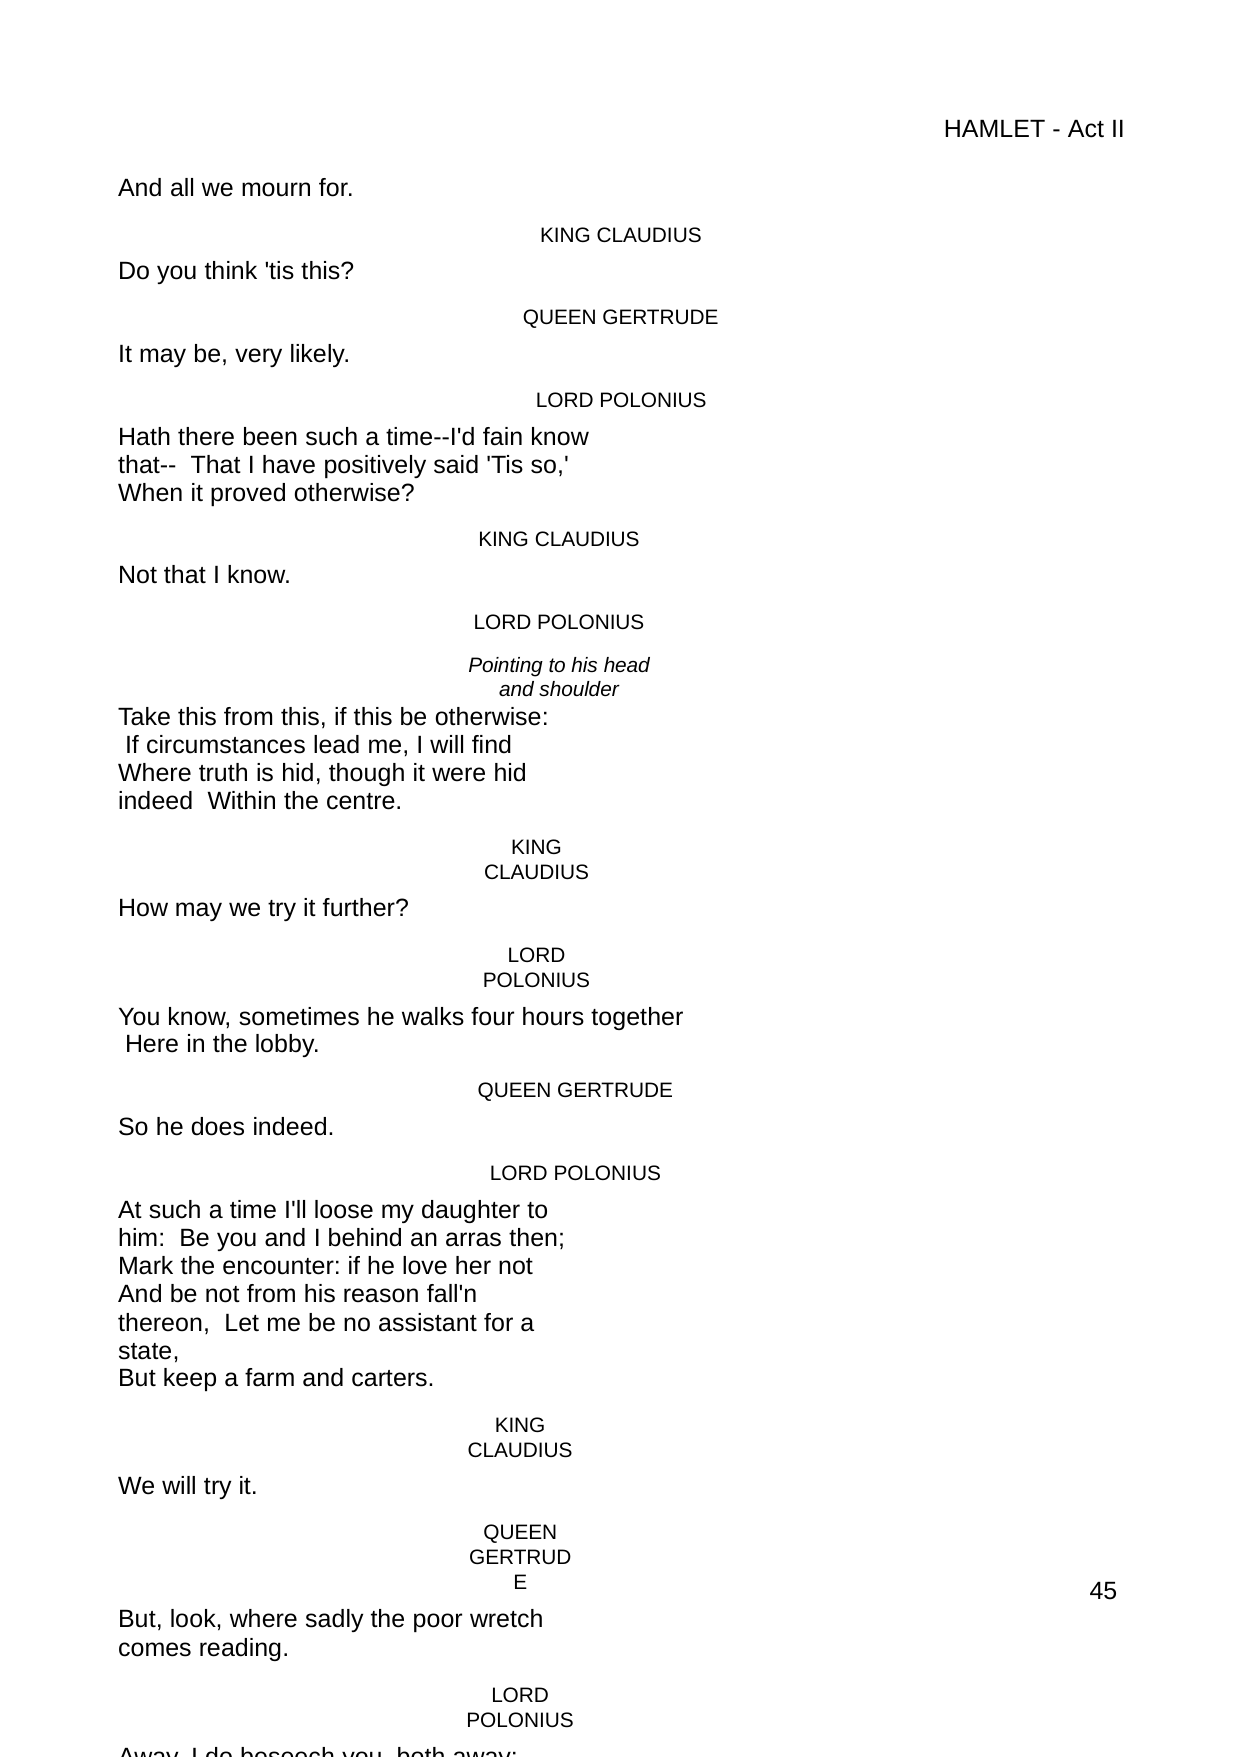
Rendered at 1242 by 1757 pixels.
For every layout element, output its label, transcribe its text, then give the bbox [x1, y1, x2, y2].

text_box QUEEN GERTRUDE [520, 302, 722, 329]
text_box Do you think 'tis this? [116, 252, 356, 285]
text_box KING CLAUDIUS [538, 219, 705, 247]
text_box And all we mourn for. [116, 169, 357, 202]
slide_number 45 [1083, 1574, 1126, 1757]
text_box HAMLET - Act II [941, 110, 1127, 143]
text_box It may be, very likely. LORD POLONIUS Hath there been such a time--I'd fain know that-- That I have positively said 'Tis so,' When it proved otherwise? KING CLAUDIUS Not that I know. LORD POLONIUS Pointing to his head and shoulder Take this from this, if this be otherwise: If circumstances lead me, I will find Where truth is hid, though it were hid indeed Within the centre. KING CLAUDIUS How may we try it further? LORD POLONIUS You know, sometimes he walks four hours together Here in the lobby. QUEEN GERTRUDE So he does indeed. LORD POLONIUS At such a time I'll loose my daughter to him: Be you and I behind an arras then; Mark the encounter: if he love her not And be not from his reason fall'n thereon, Let me be no assistant for a state, But keep a farm and carters. KING CLAUDIUS We will try it. QUEEN GERTRUDE But, look, where sadly the poor wretch comes reading. LORD POLONIUS Away, I do beseech you, both away: I'll board him presently. [115, 335, 778, 1757]
